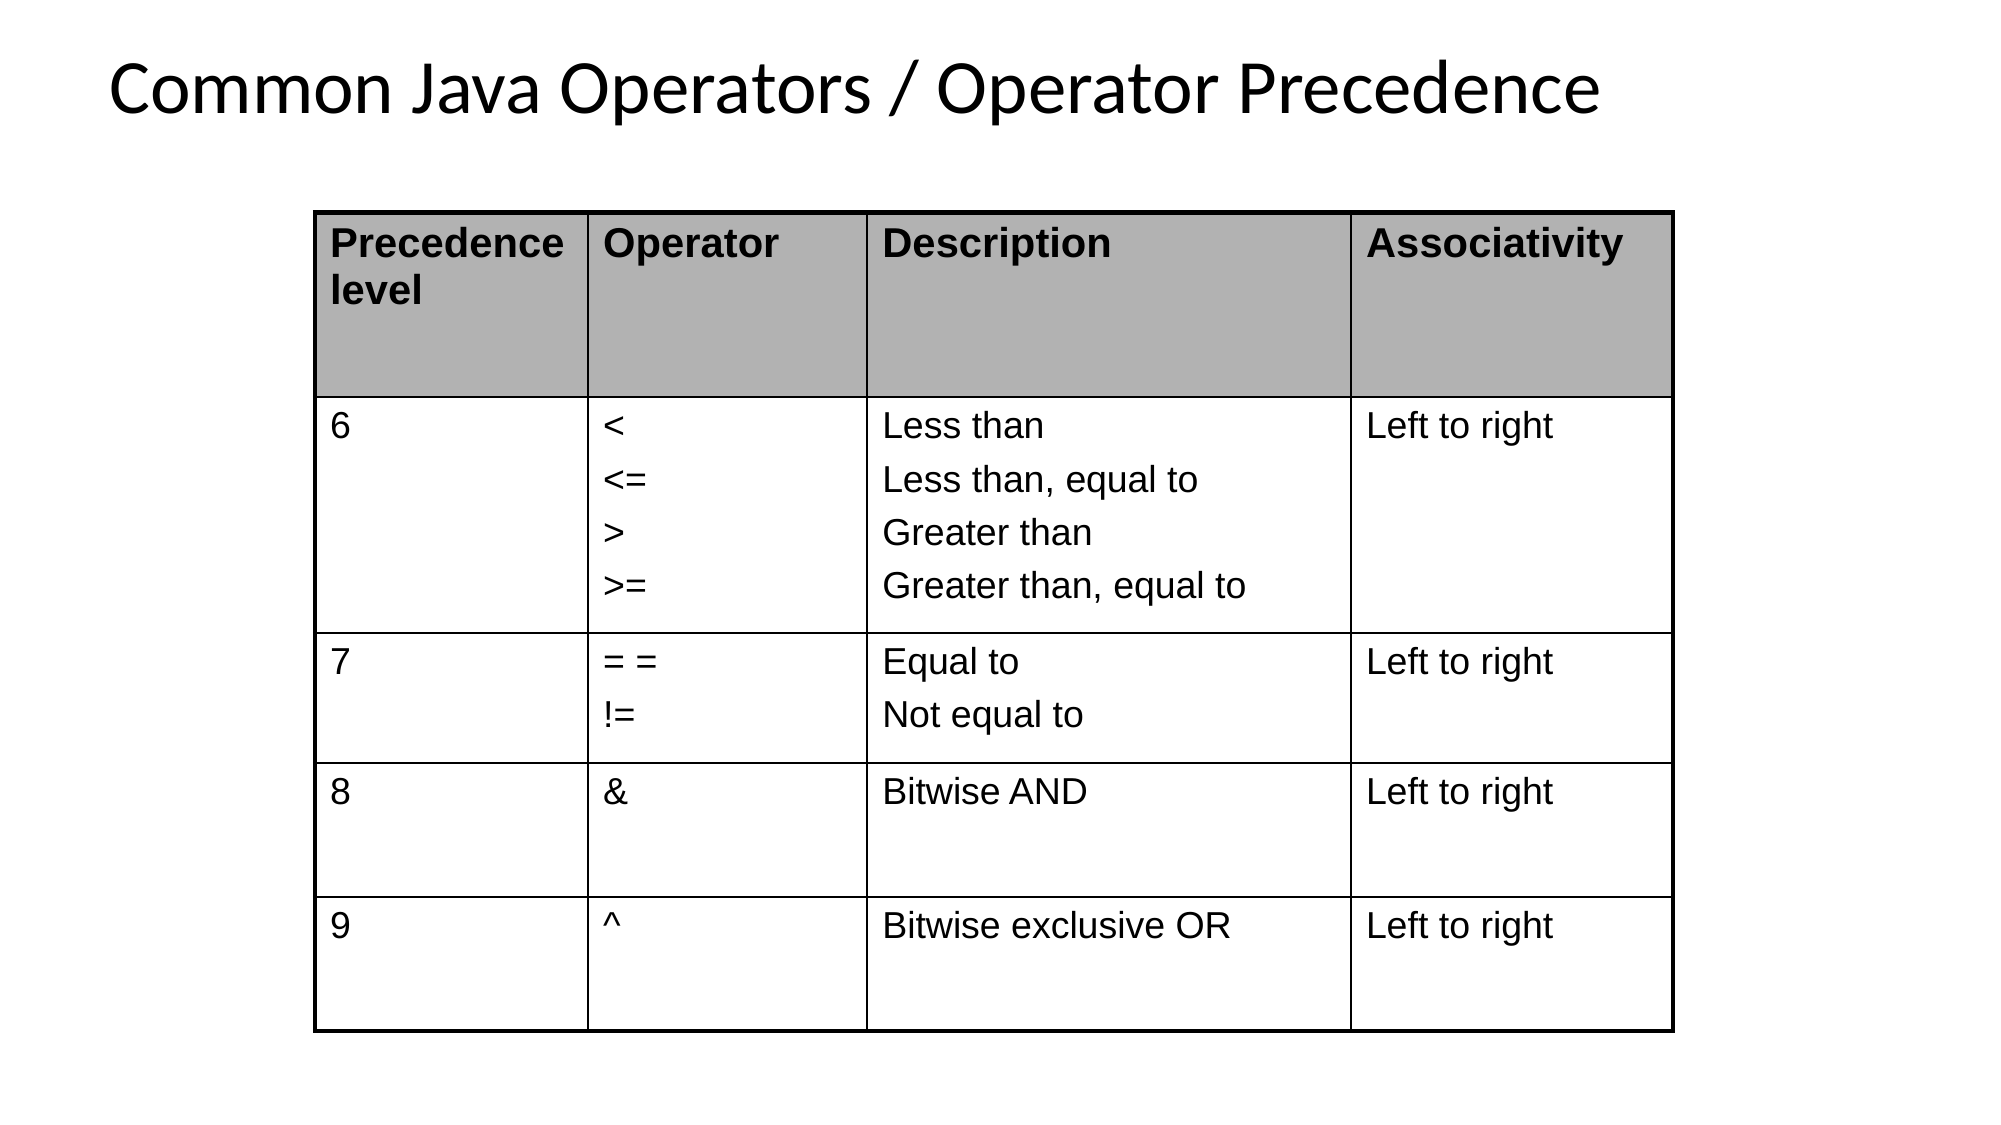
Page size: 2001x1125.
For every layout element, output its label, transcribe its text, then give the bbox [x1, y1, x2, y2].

table_cell 7 [317, 634, 587, 762]
table_cell Left to right [1352, 398, 1671, 632]
table_cell = = != [589, 634, 866, 762]
table_cell Left to right [1352, 634, 1671, 762]
table_header Operator [589, 215, 866, 396]
table_cell Bitwise AND [868, 764, 1350, 896]
table_cell Left to right [1352, 898, 1671, 1029]
title Common Java Operators / Operator Precedence [94, 49, 1881, 136]
table_header Associativity [1352, 215, 1671, 396]
table_cell Equal to Not equal to [868, 634, 1350, 762]
table_cell ^ [589, 898, 866, 1029]
table_cell Left to right [1352, 764, 1671, 896]
table_cell < <= > >= [589, 398, 866, 632]
table_cell & [589, 764, 866, 896]
table_cell Bitwise exclusive OR [868, 898, 1350, 1029]
table_cell 9 [317, 898, 587, 1029]
table_header Description [868, 215, 1350, 396]
table_cell 6 [317, 398, 587, 632]
table_cell Less than Less than, equal to Greater than Greater than, equal to [868, 398, 1350, 632]
table_cell 8 [317, 764, 587, 896]
table_header Precedence level [317, 215, 587, 396]
